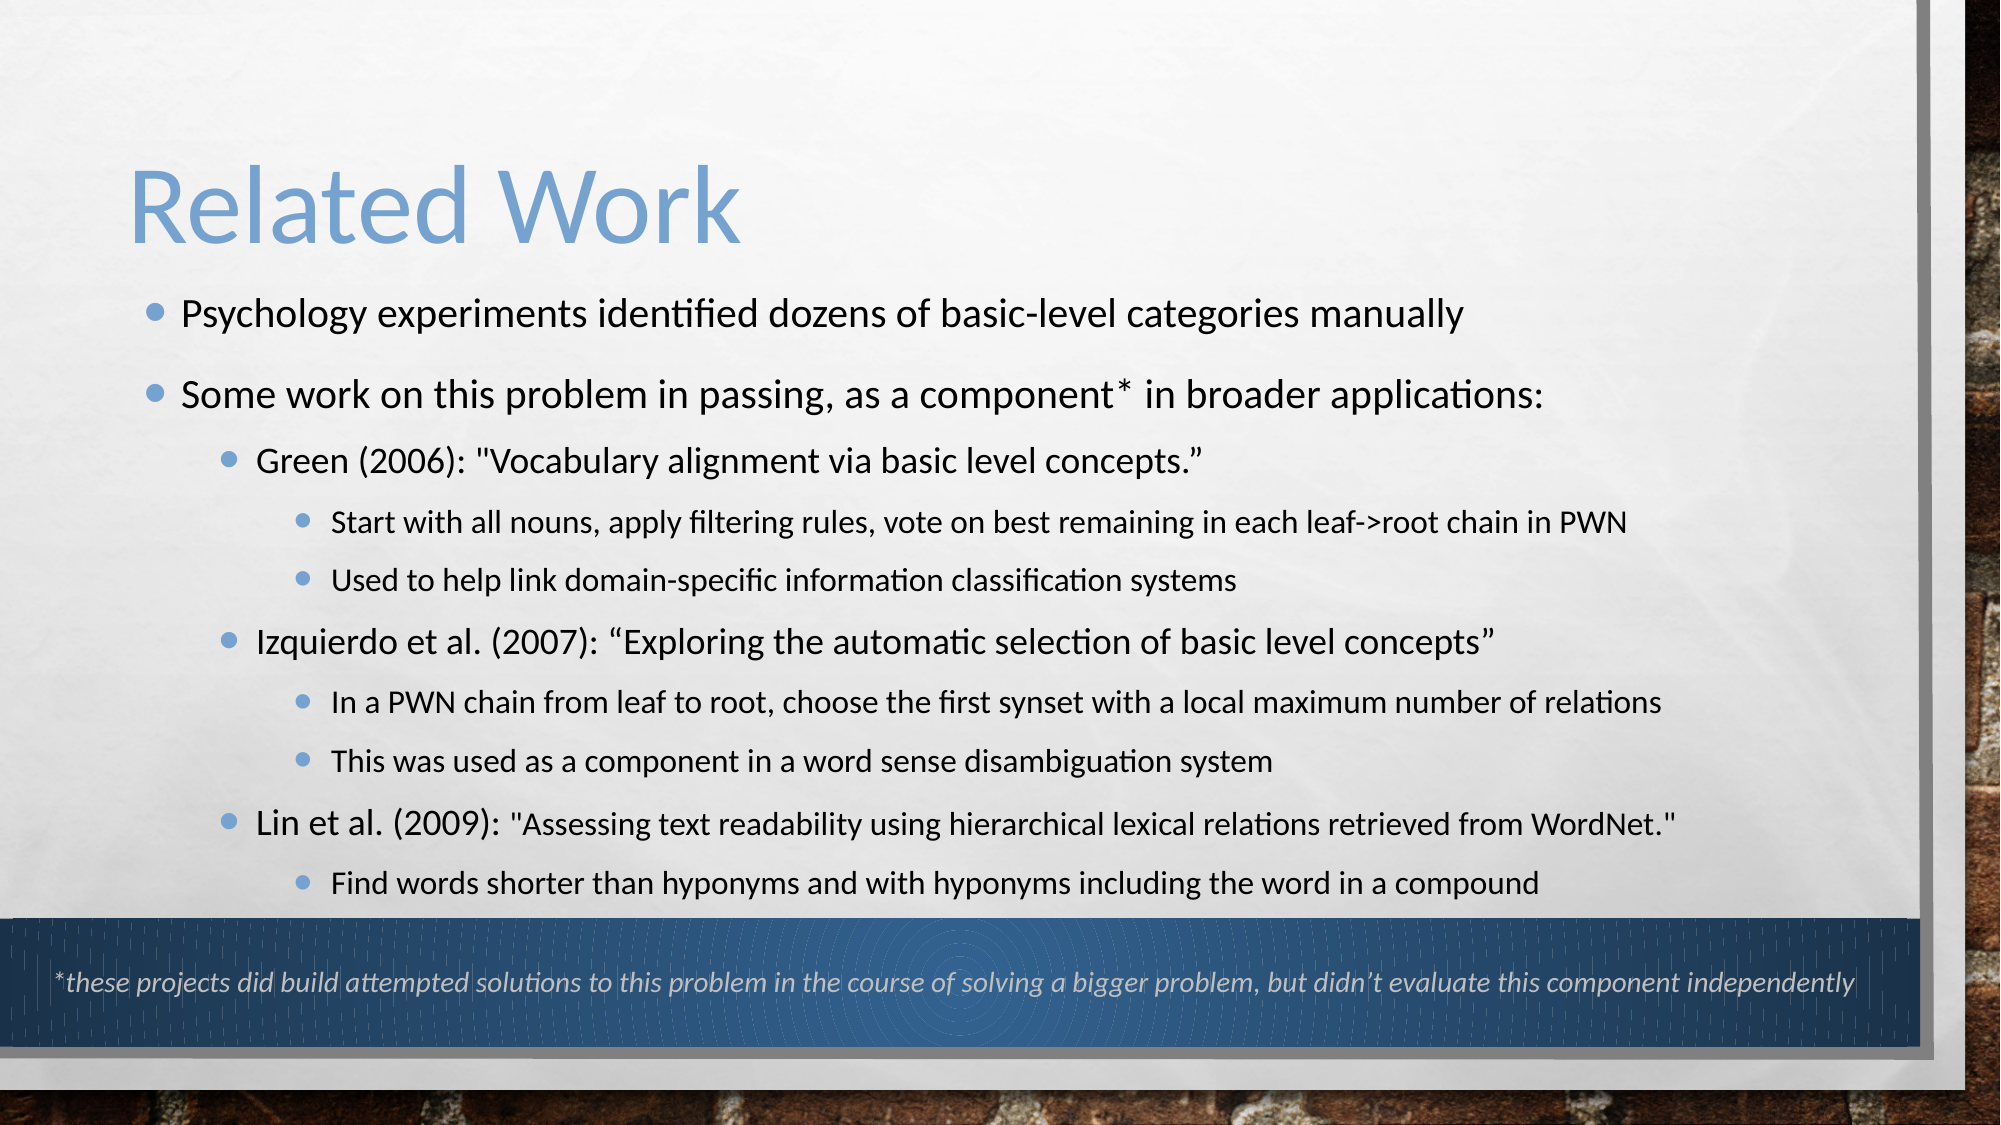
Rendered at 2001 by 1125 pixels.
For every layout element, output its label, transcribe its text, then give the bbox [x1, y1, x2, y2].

text_box Psychology experiments identified dozens of basic-level categories manually Some work on this problem in passing, as a component* in broader applications: Green (2006): "Vocabulary alignment via basic level concepts.” Start with all nouns, apply filtering rules, vote on best remaining in each leaf->root chain in PWN Used to help link domain-specific information classification systems Izquierdo et al. (2007): “Exploring the automatic selection of basic level concepts” In a PWN chain from leaf to root, choose the first synset with a local maximum number of relations This was used as a component in a word sense disambiguation system Lin et al. (2009): "Assessing text readability using hierarchical lexical relations retrieved from WordNet." Find words shorter than hyponyms and with hyponyms including the word in a compound [128, 268, 1763, 902]
text_box *these projects did build attempted solutions to this problem in the course of solving a bigger problem, but didn’t evaluate this component independently [36, 955, 1872, 1006]
picture [0, 0, 2000, 1125]
title Related Work [112, 112, 1818, 302]
